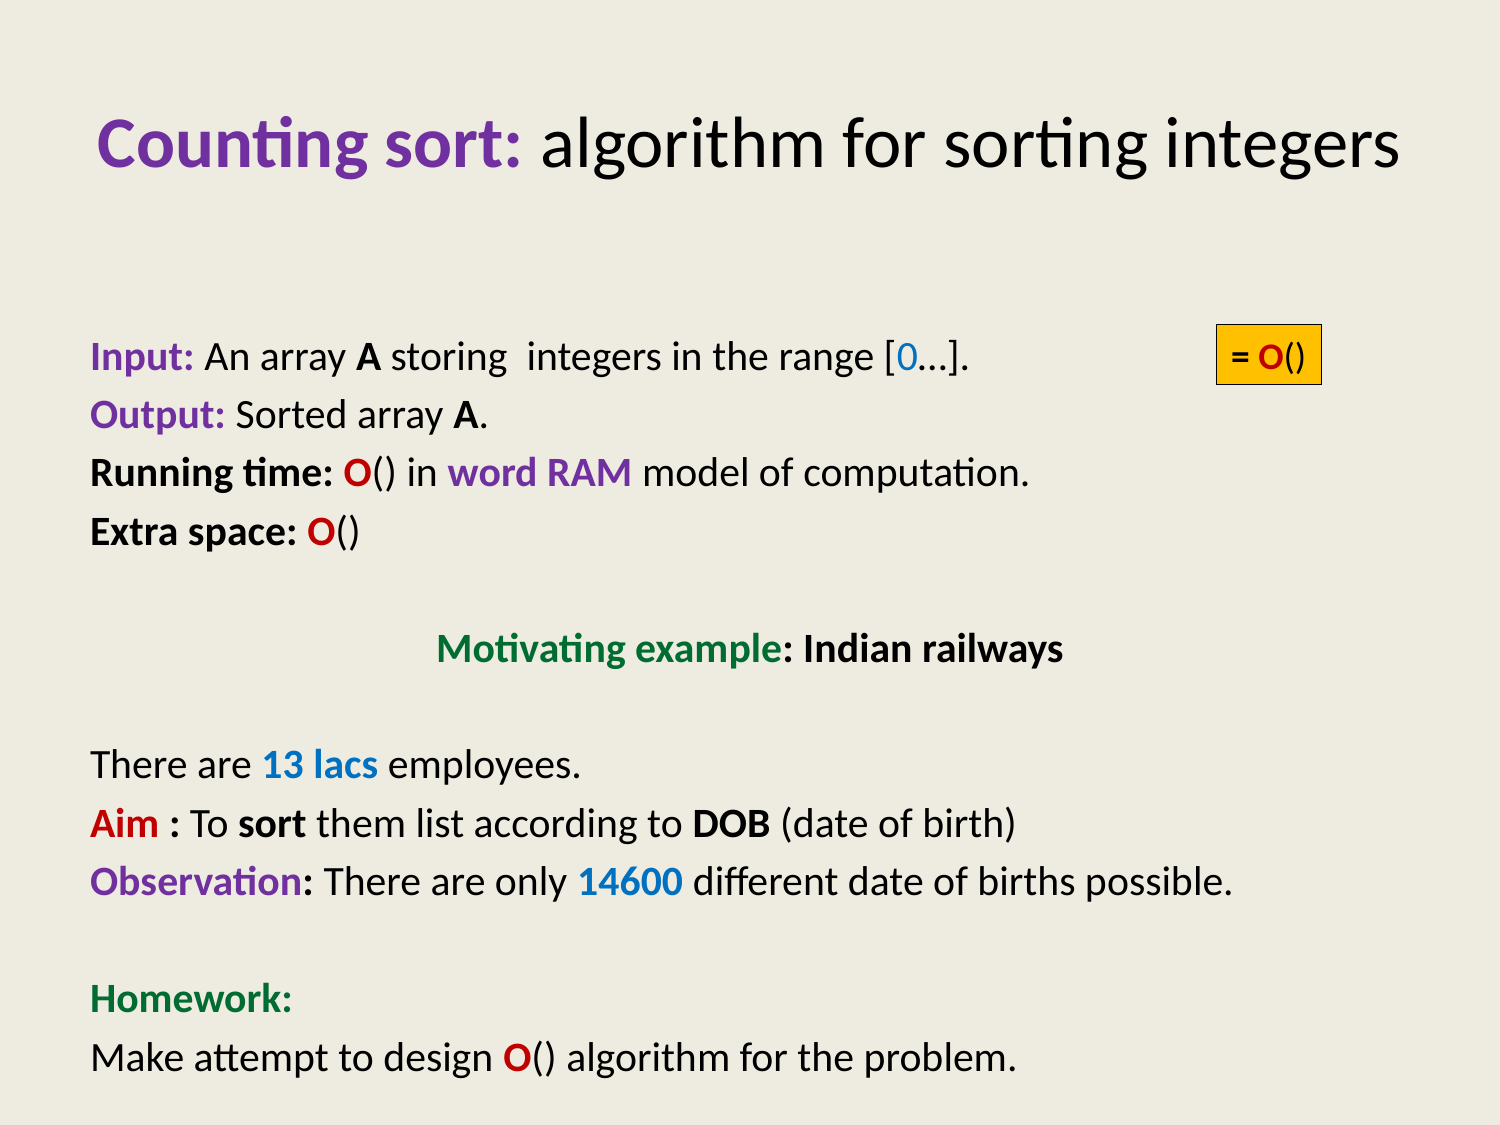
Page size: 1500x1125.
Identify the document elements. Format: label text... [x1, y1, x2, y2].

title Counting sort: algorithm for sorting integers [75, 45, 1425, 233]
